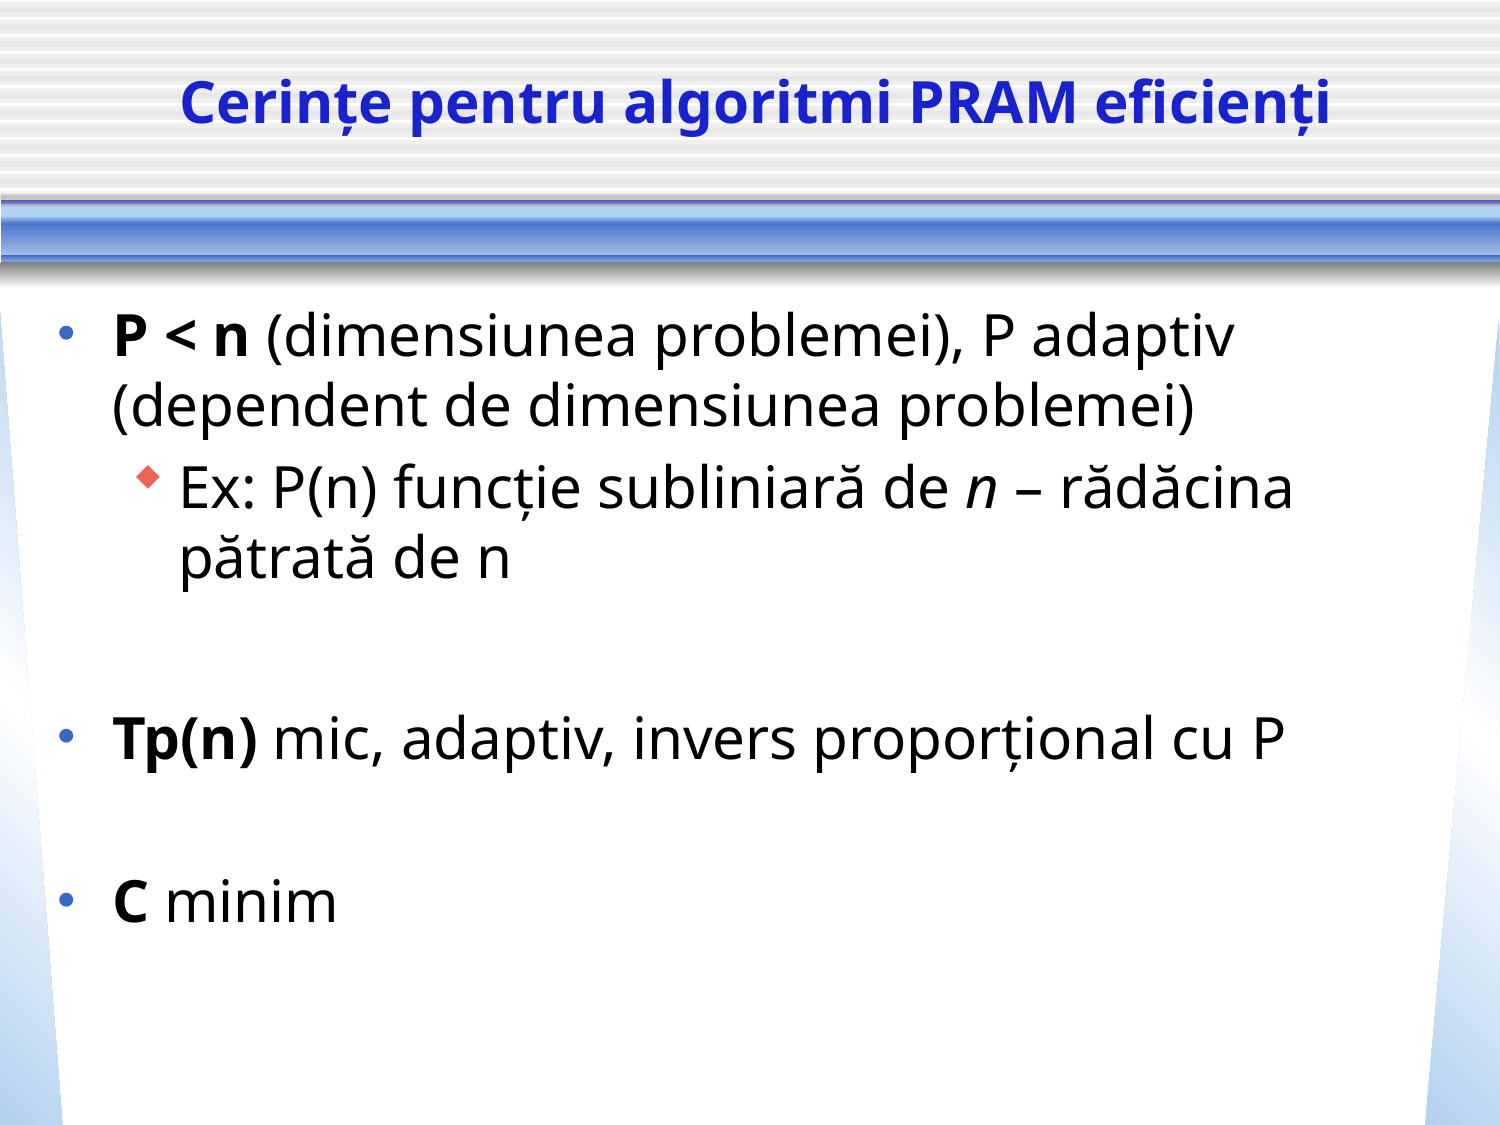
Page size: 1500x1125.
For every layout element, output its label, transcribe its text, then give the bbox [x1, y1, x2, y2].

list P < n (dimensiunea problemei), P adaptiv (dependent de dimensiunea problemei) Ex: P(n) funcție subliniară de n – rădăcina pătrată de n Tp(n) mic, adaptiv, invers proporţional cu P C minim [41, 290, 1392, 1034]
picture [0, 0, 1500, 194]
title Cerințe pentru algoritmi PRAM eficienți [24, 12, 1488, 188]
